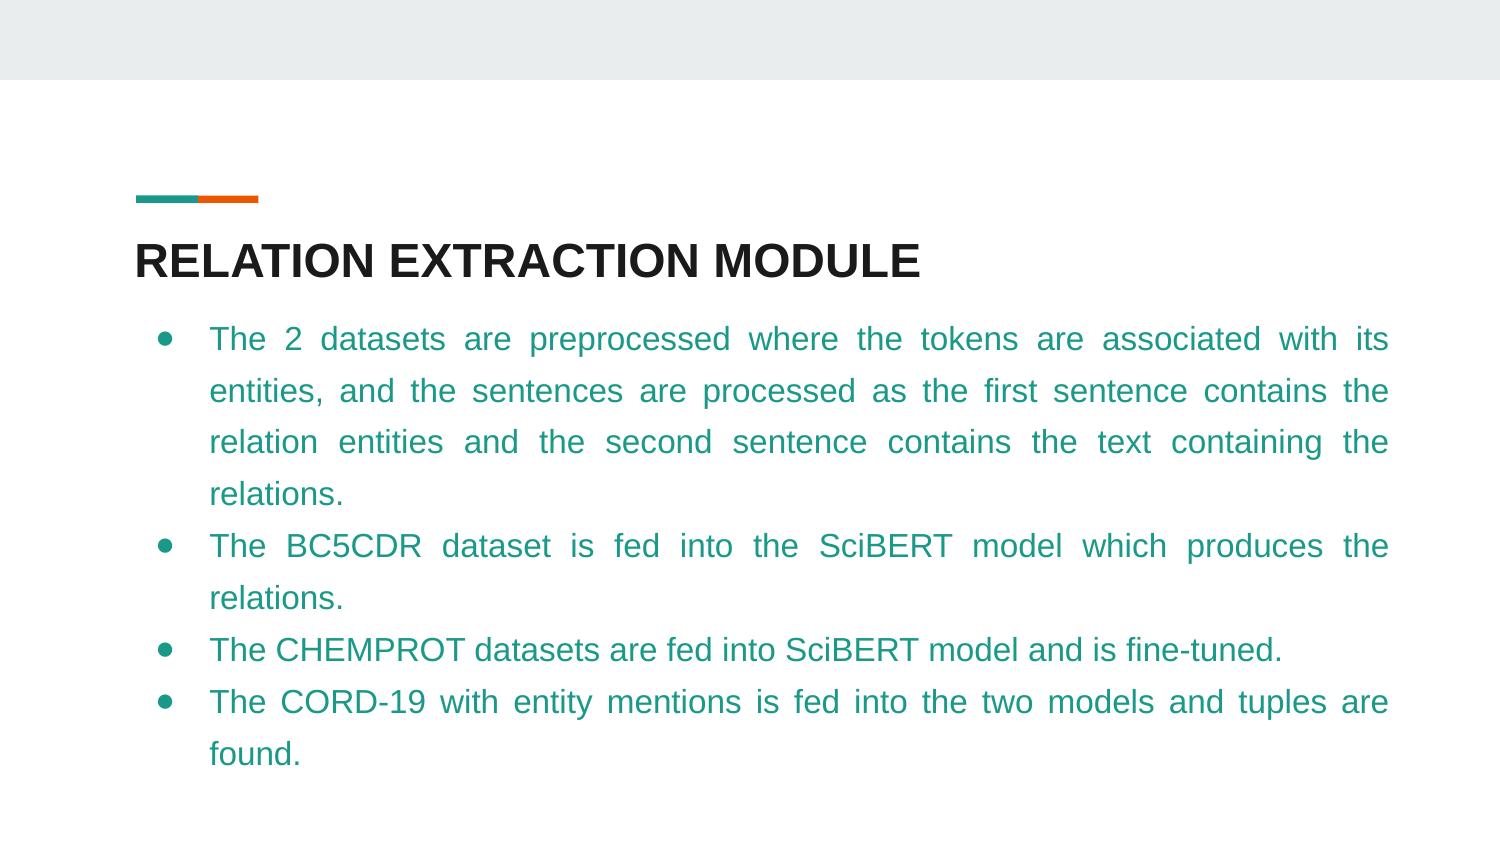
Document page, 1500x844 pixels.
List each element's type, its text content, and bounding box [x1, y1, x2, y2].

title RELATION EXTRACTION MODULE [119, 214, 1381, 289]
list The 2 datasets are preprocessed where the tokens are associated with its entities, and the sentences are processed as the first sentence contains the relation entities and the second sentence contains the text containing the relations. The BC5CDR dataset is fed into the SciBERT model which produces the relations. The CHEMPROT datasets are fed into SciBERT model and is fine-tuned. The CORD-19 with entity mentions is fed into the two models and tuples are found. [119, 289, 1407, 780]
